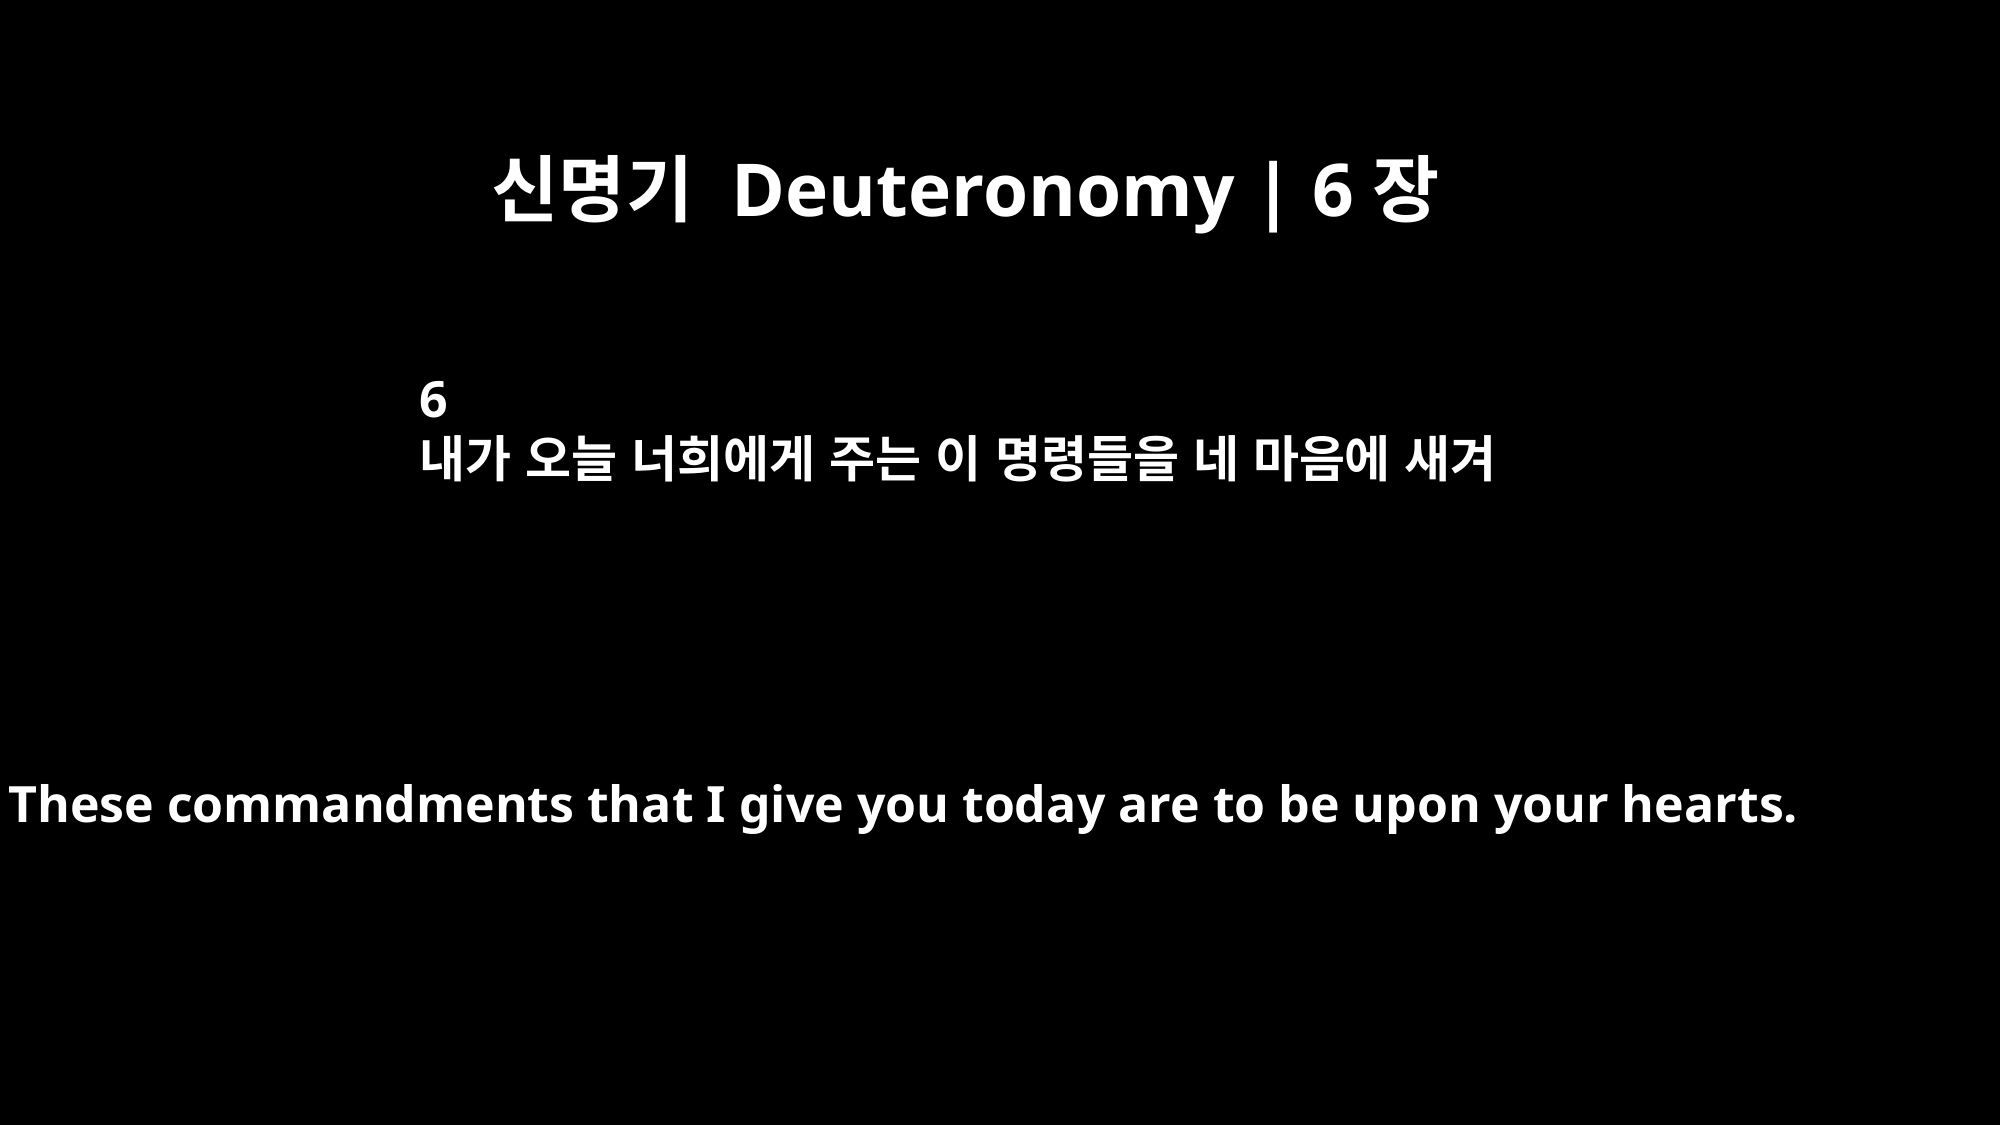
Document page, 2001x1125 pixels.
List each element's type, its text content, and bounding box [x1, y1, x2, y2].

text_box These commandments that I give you today are to be upon your hearts. [0, 764, 1814, 840]
text_box 신명기 Deuteronomy | 6장 [476, 136, 1455, 239]
text_box 6 내가 오늘 너희에게 주는 이 명령들을 네 마음에 새겨 [404, 359, 1513, 495]
